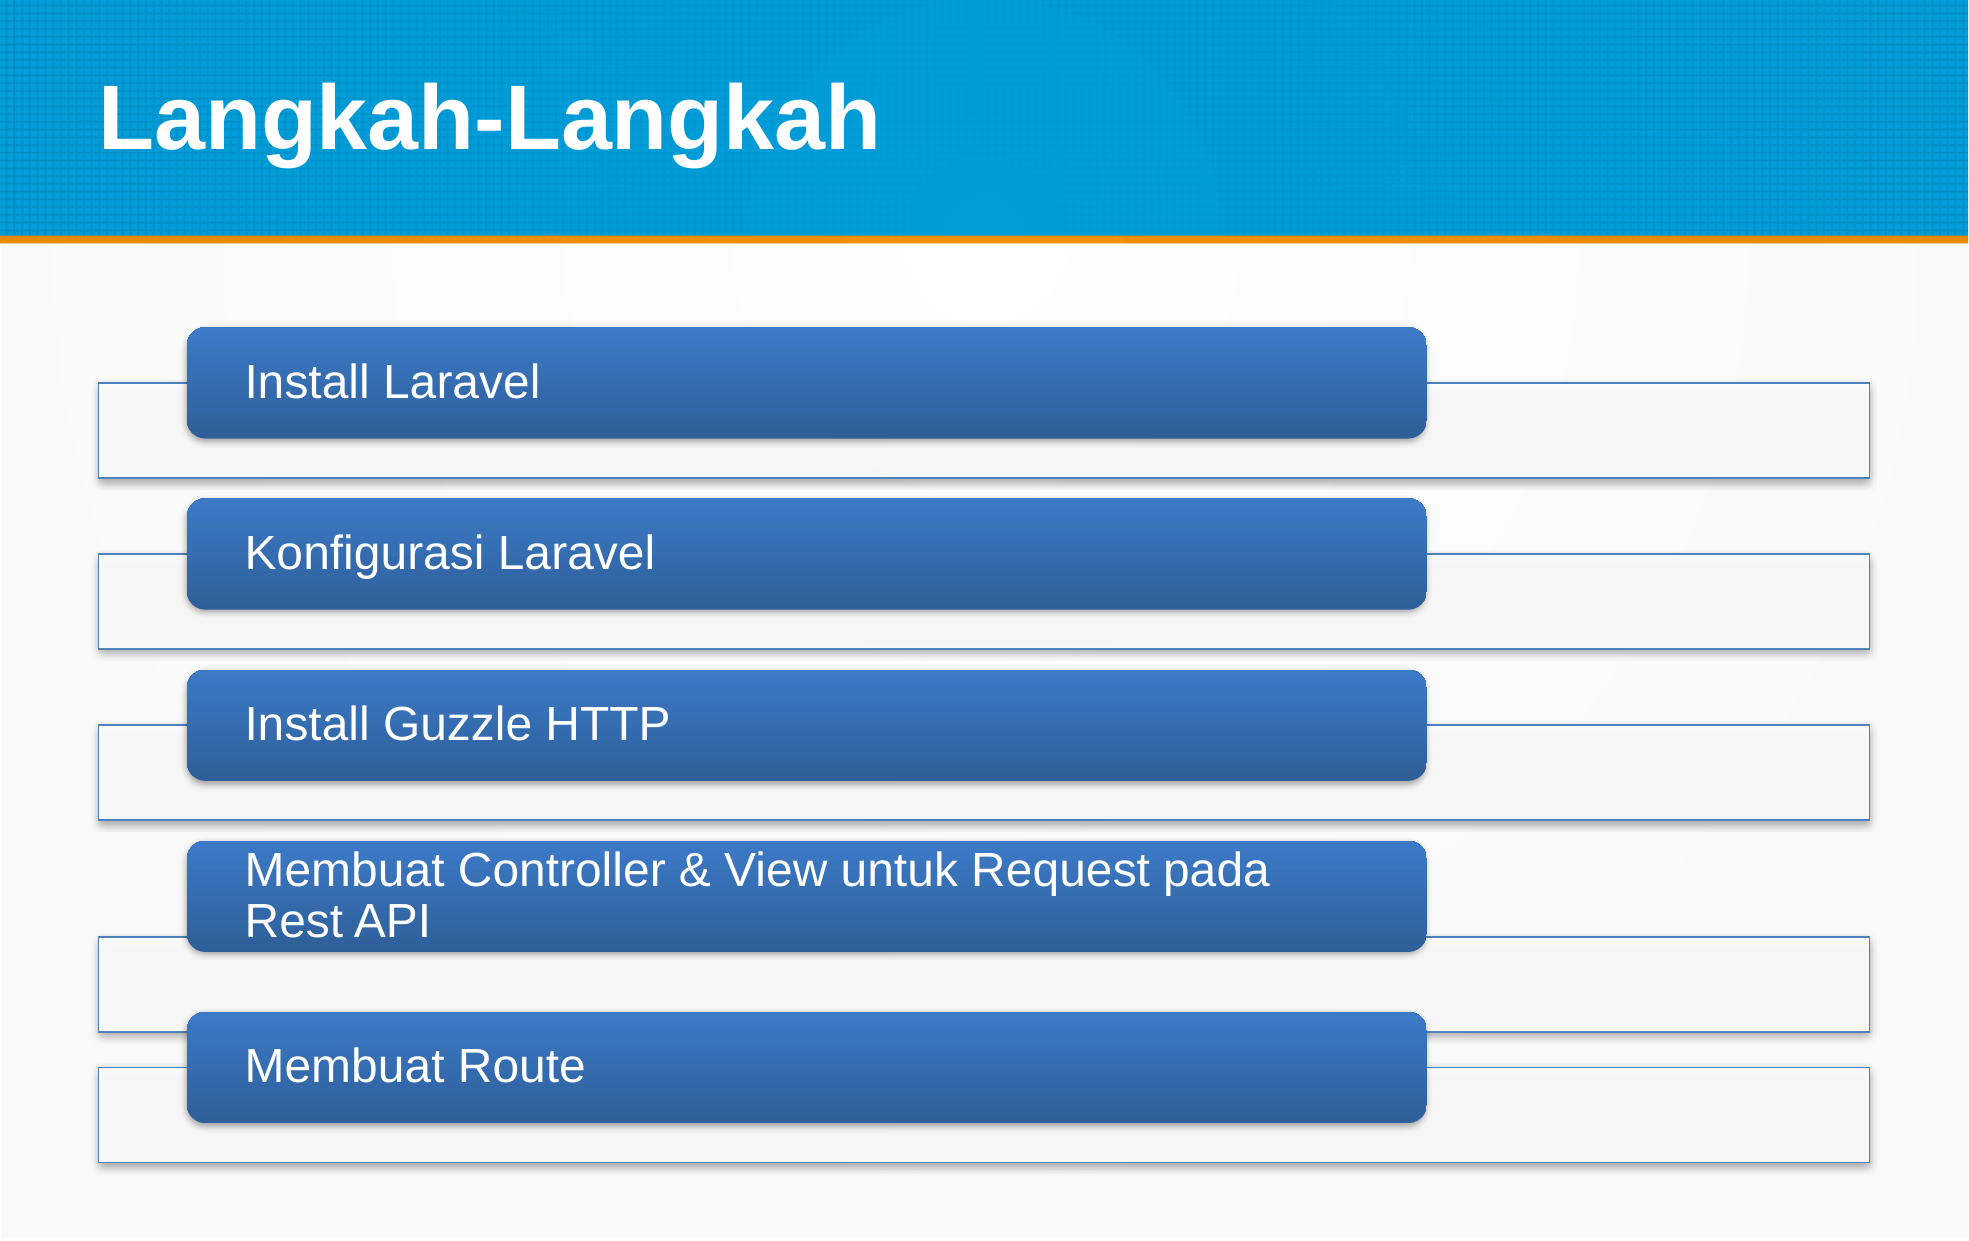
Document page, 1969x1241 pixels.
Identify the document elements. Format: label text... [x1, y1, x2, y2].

text_box Langkah-Langkah [98, 0, 1870, 168]
picture [0, 236, 1969, 1241]
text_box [98, 314, 1870, 1175]
